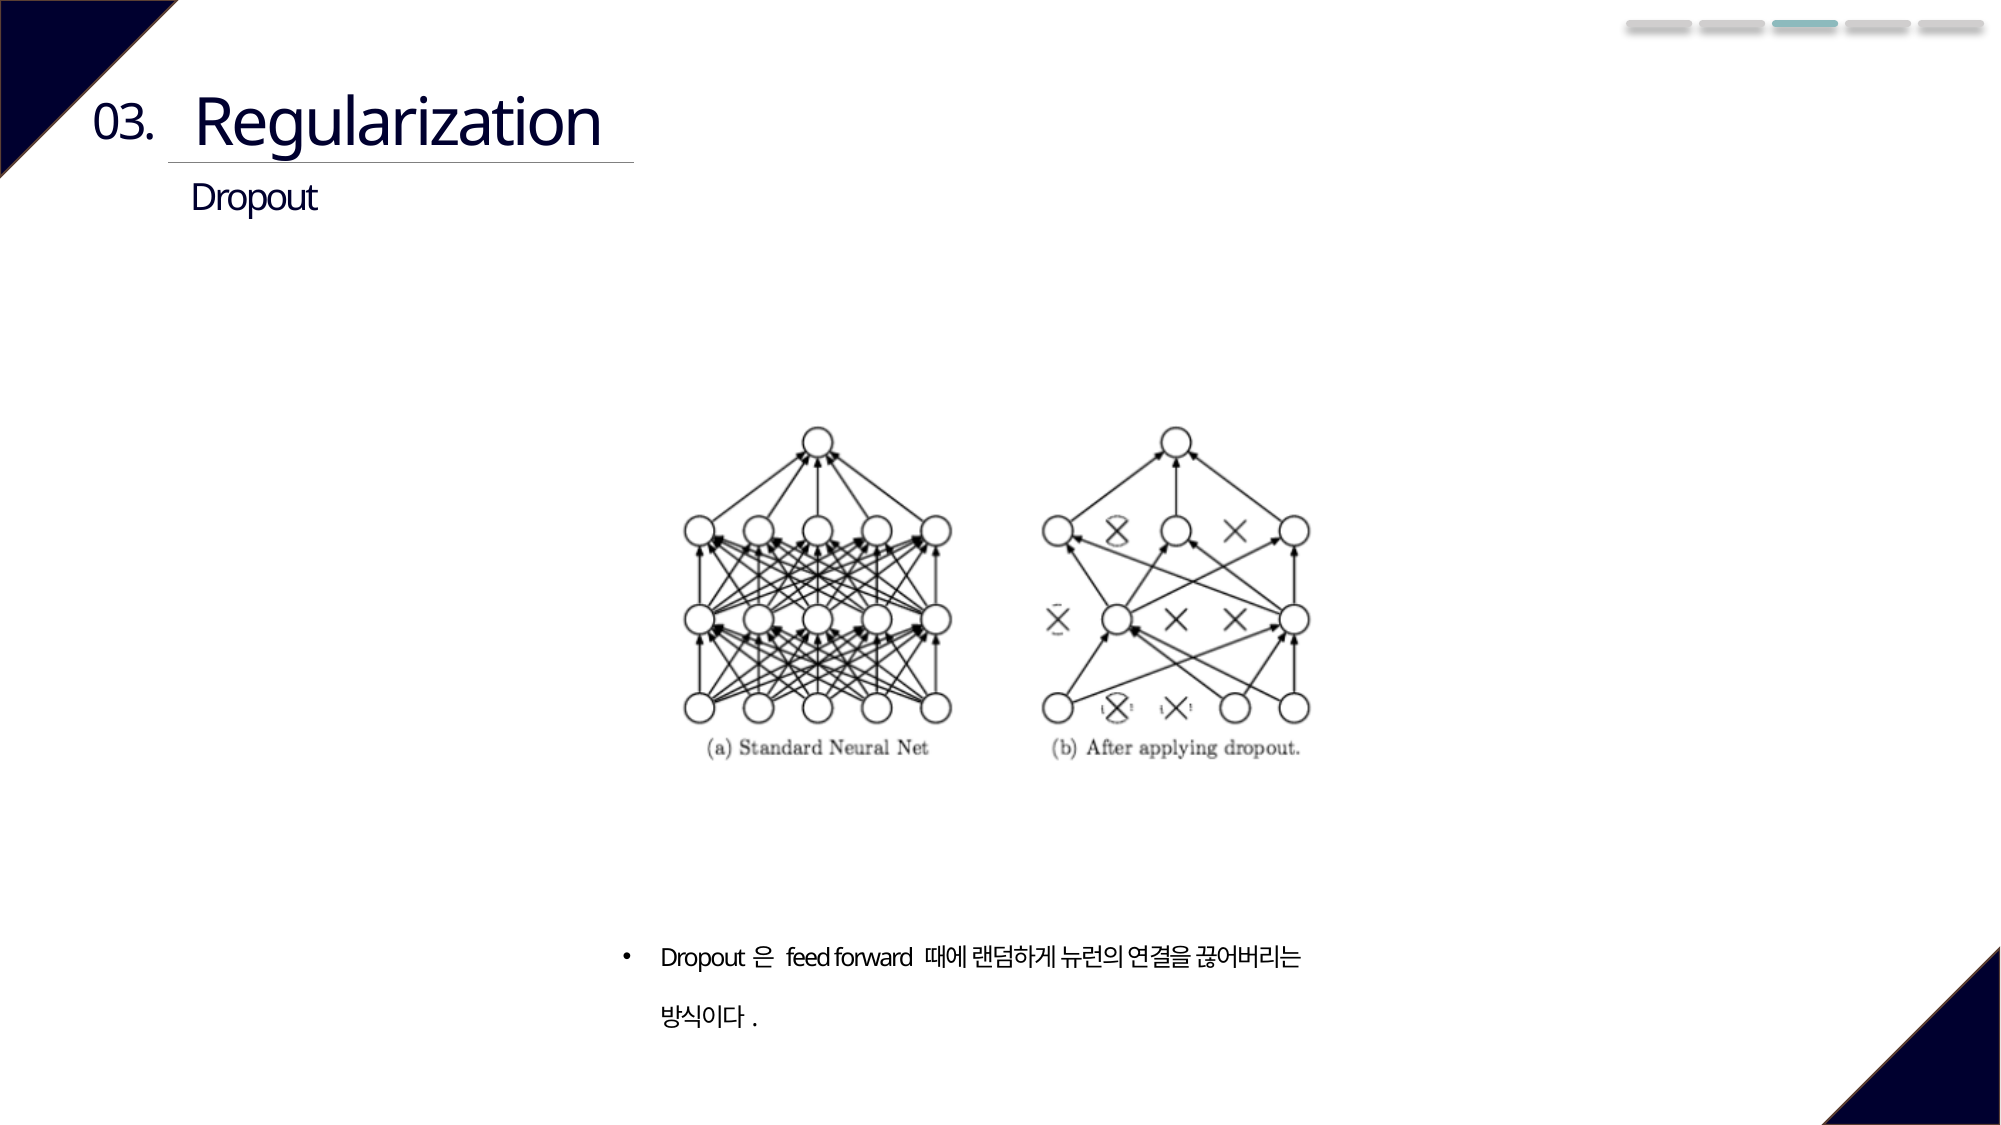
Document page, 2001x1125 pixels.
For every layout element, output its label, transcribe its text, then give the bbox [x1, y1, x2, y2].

picture [641, 397, 1359, 810]
text_box Dropout [175, 165, 784, 225]
text_box Regularization [178, 71, 933, 167]
text_box 03. [78, 81, 172, 157]
text_box Dropout은 feed forward 때에 랜덤하게 뉴런의 연결을 끊어버리는 방식이다. [607, 903, 1393, 1039]
